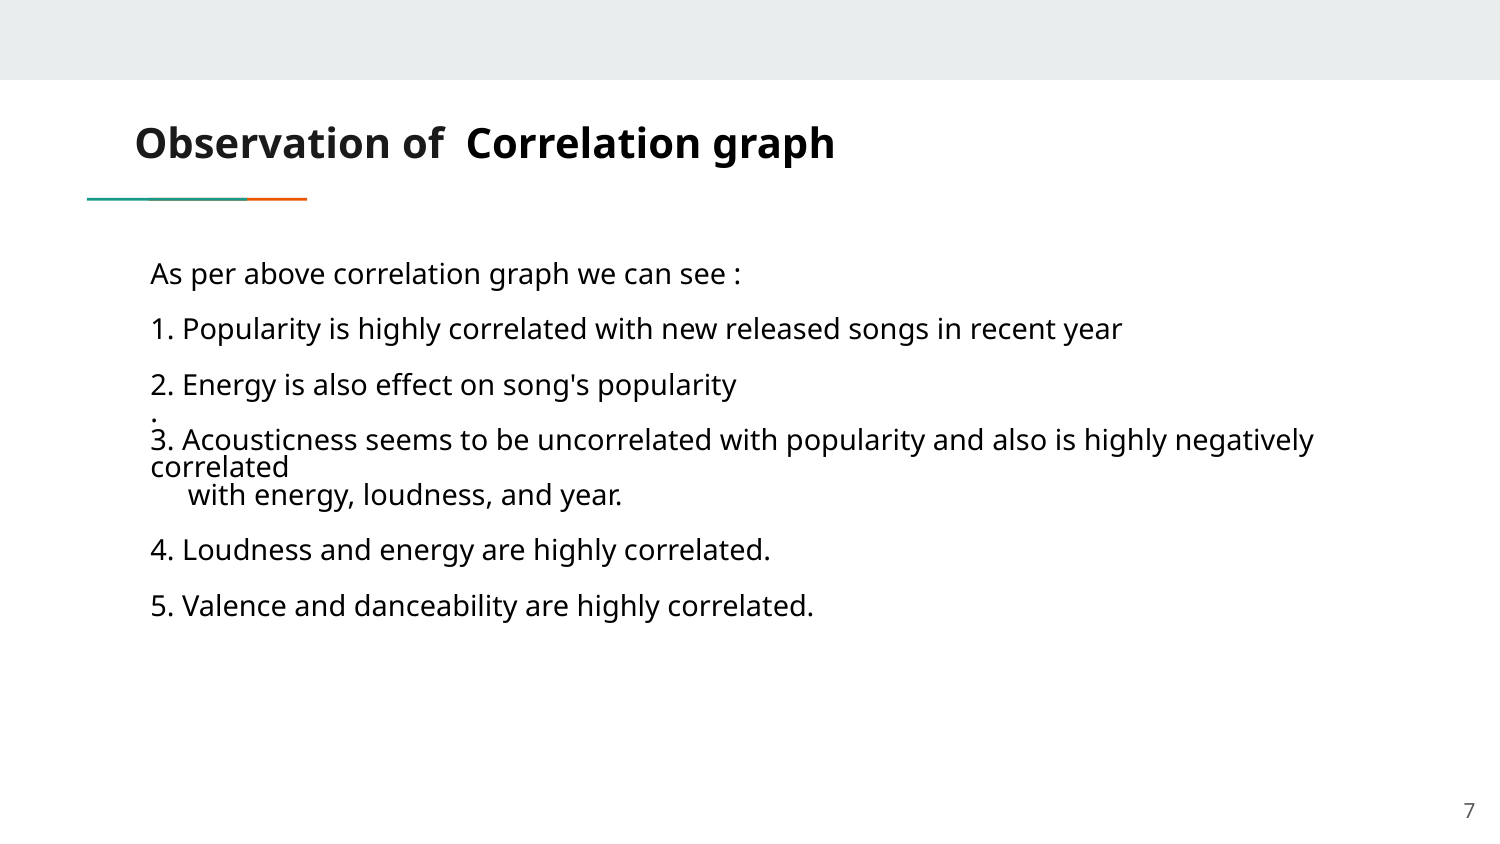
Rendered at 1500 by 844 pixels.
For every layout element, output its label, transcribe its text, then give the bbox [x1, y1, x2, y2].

slide_number ‹#› [1400, 779, 1491, 844]
list As per above correlation graph we can see : 1. Popularity is highly correlated with new released songs in recent year 2. Energy is also effect on song's popularity . 3. Acousticness seems to be uncorrelated with popularity and also is highly negatively correlated with energy, loudness, and year. 4. Loudness and energy are highly correlated. 5. Valence and danceability are highly correlated. [135, 247, 1397, 619]
title Observation of Correlation graph [119, 102, 1381, 190]
